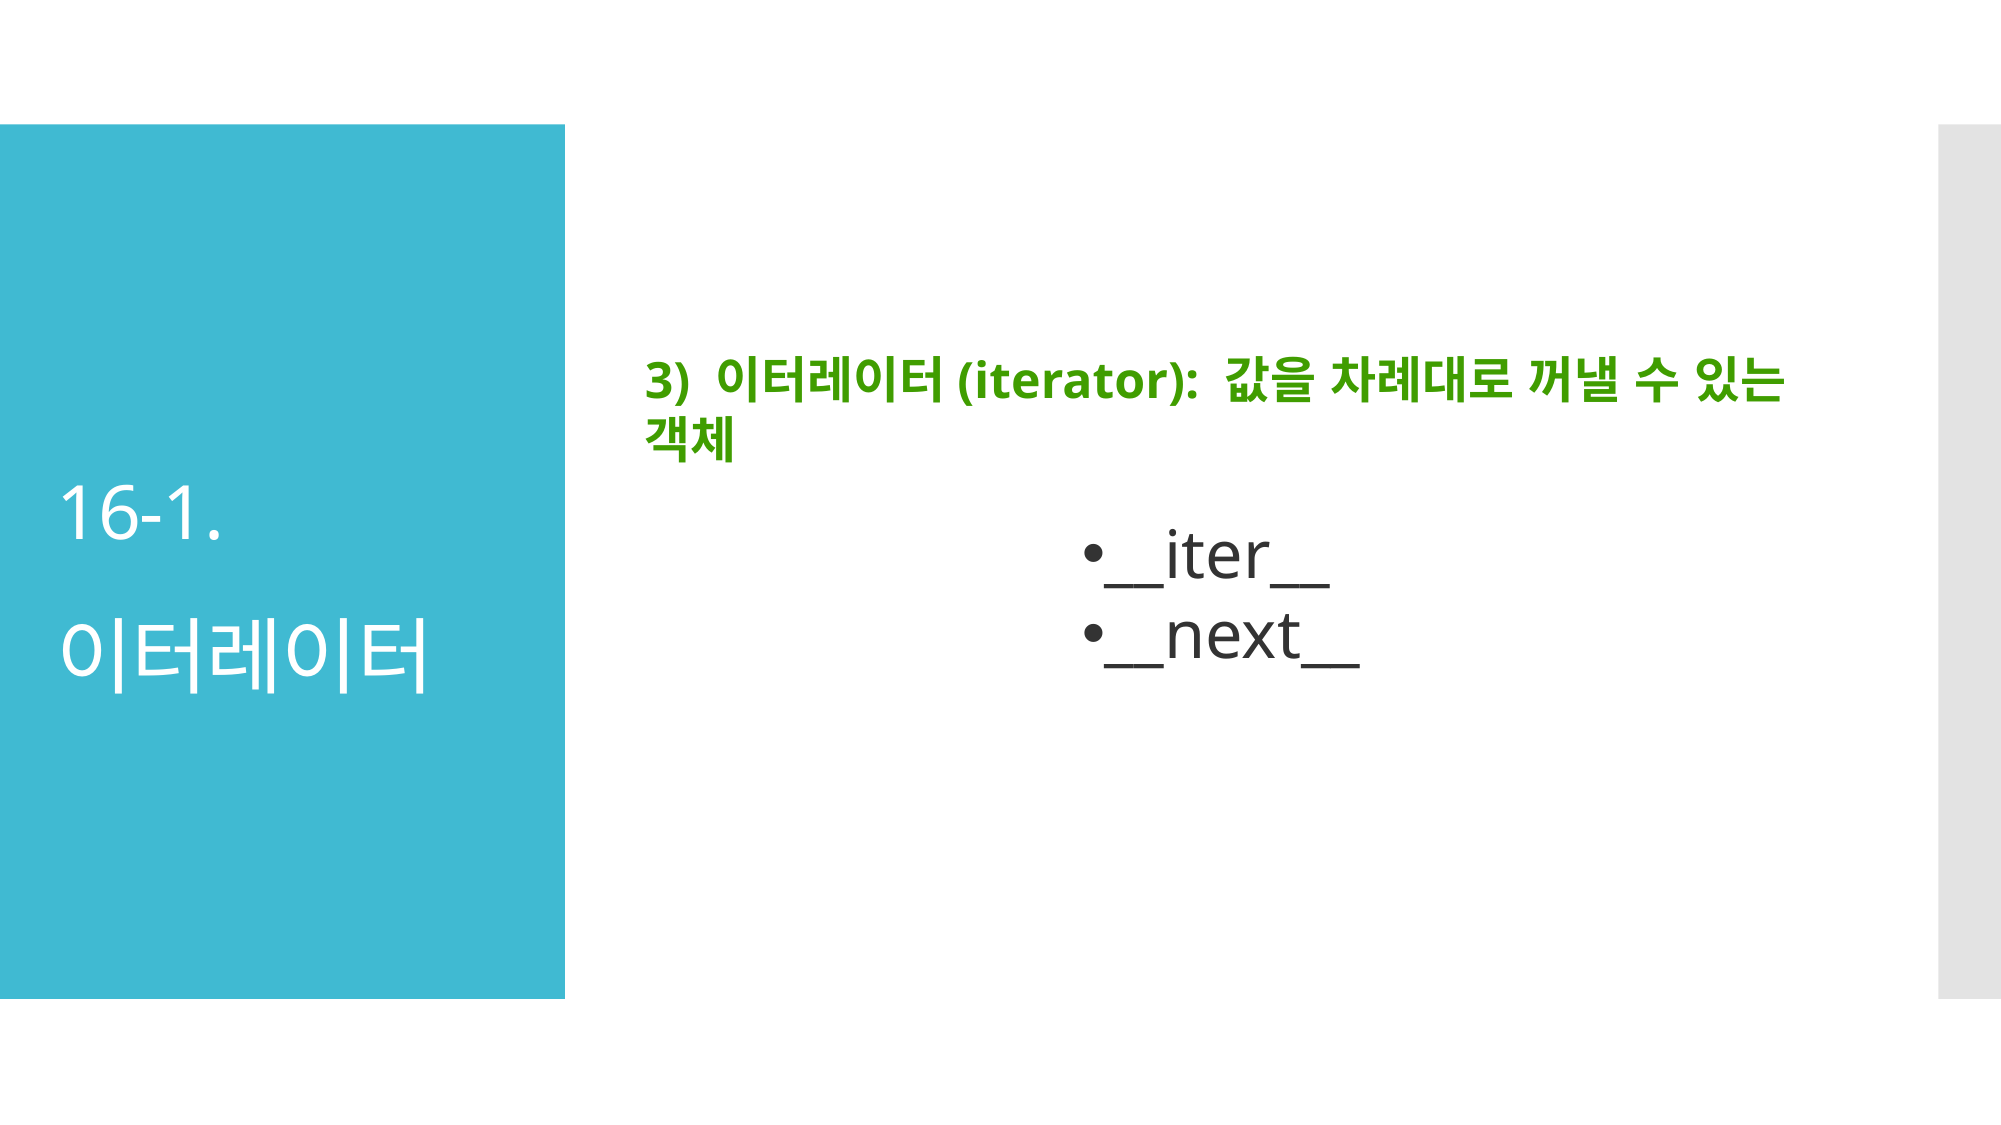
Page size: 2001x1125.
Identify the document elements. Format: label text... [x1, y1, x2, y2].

text_box __iter__ __next__ [1067, 504, 1520, 680]
text_box 3) 이터레이터(iterator): 값을 차례대로 꺼낼 수 있는 객체 [630, 340, 1884, 476]
title 16-1. 이터레이터 [41, 184, 577, 940]
